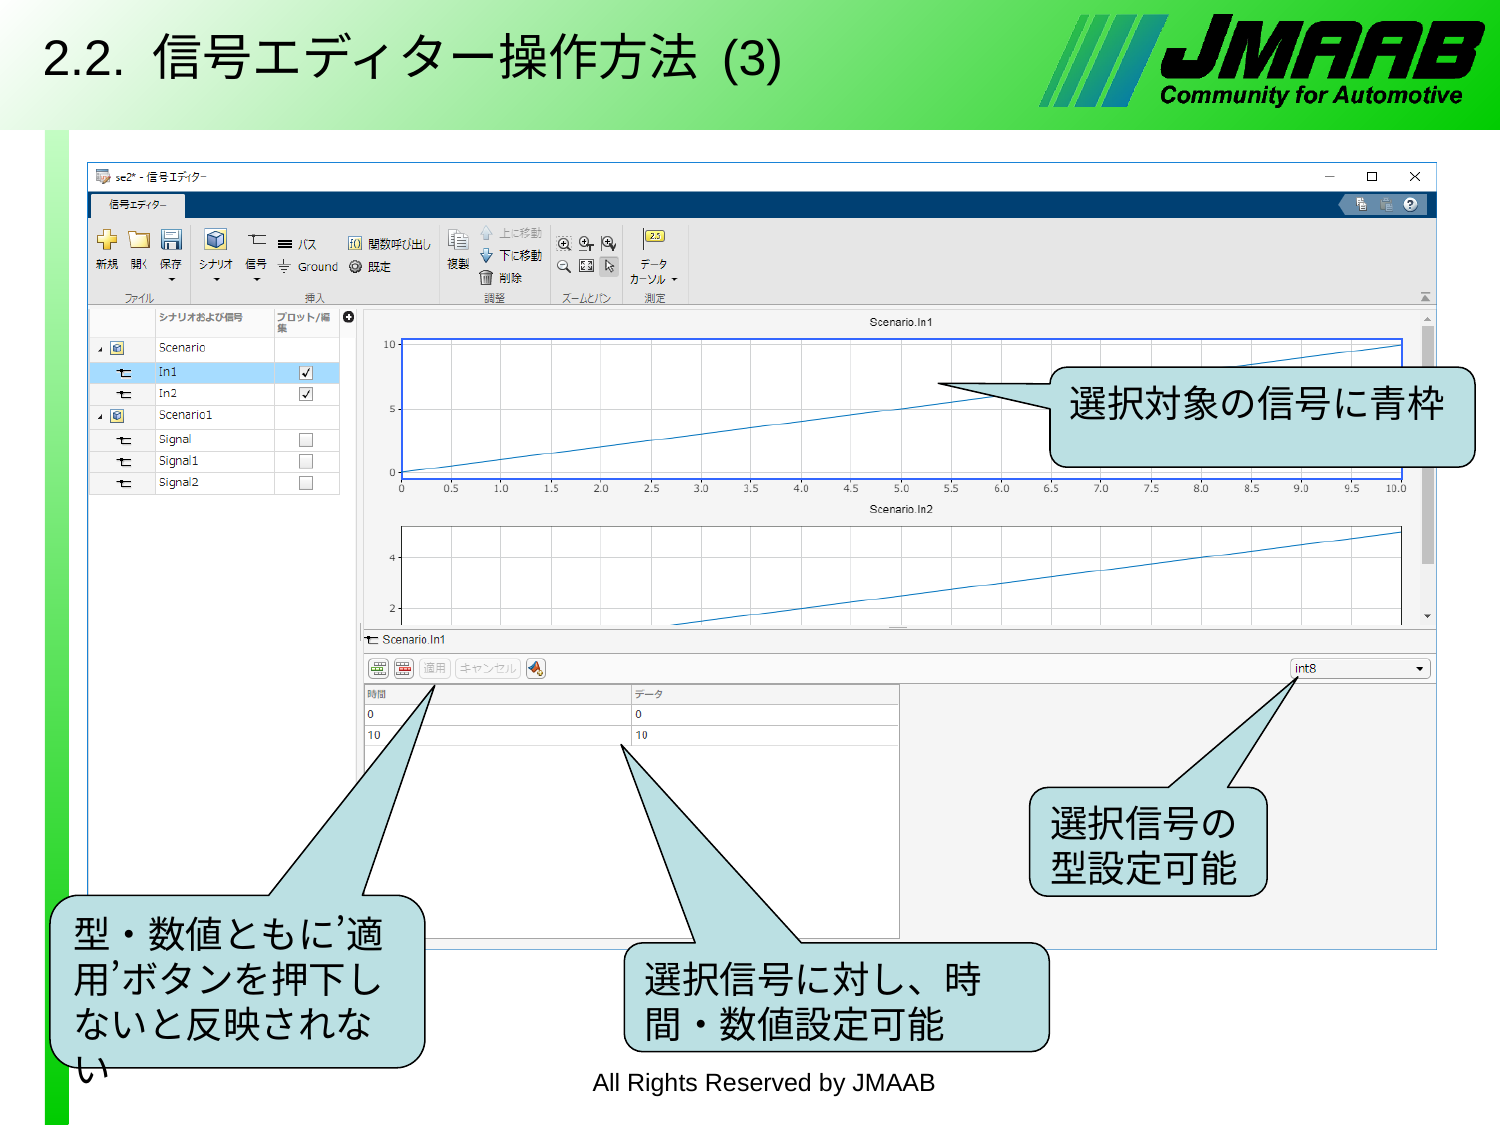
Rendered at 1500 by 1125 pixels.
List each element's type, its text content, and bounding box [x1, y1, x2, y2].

title 2.2. 信号エディター操作方法 (3) [27, 21, 1057, 91]
text_box 選択信号に対し、時間・数値設定可能 [624, 960, 1050, 1052]
text_box 選択対象の信号に青枠 [1440, 367, 1476, 468]
text_box 型・数値ともに’適用’ボタンを押下しないと反映されない [49, 895, 425, 1068]
picture [87, 162, 1437, 951]
picture [1036, 11, 1486, 109]
